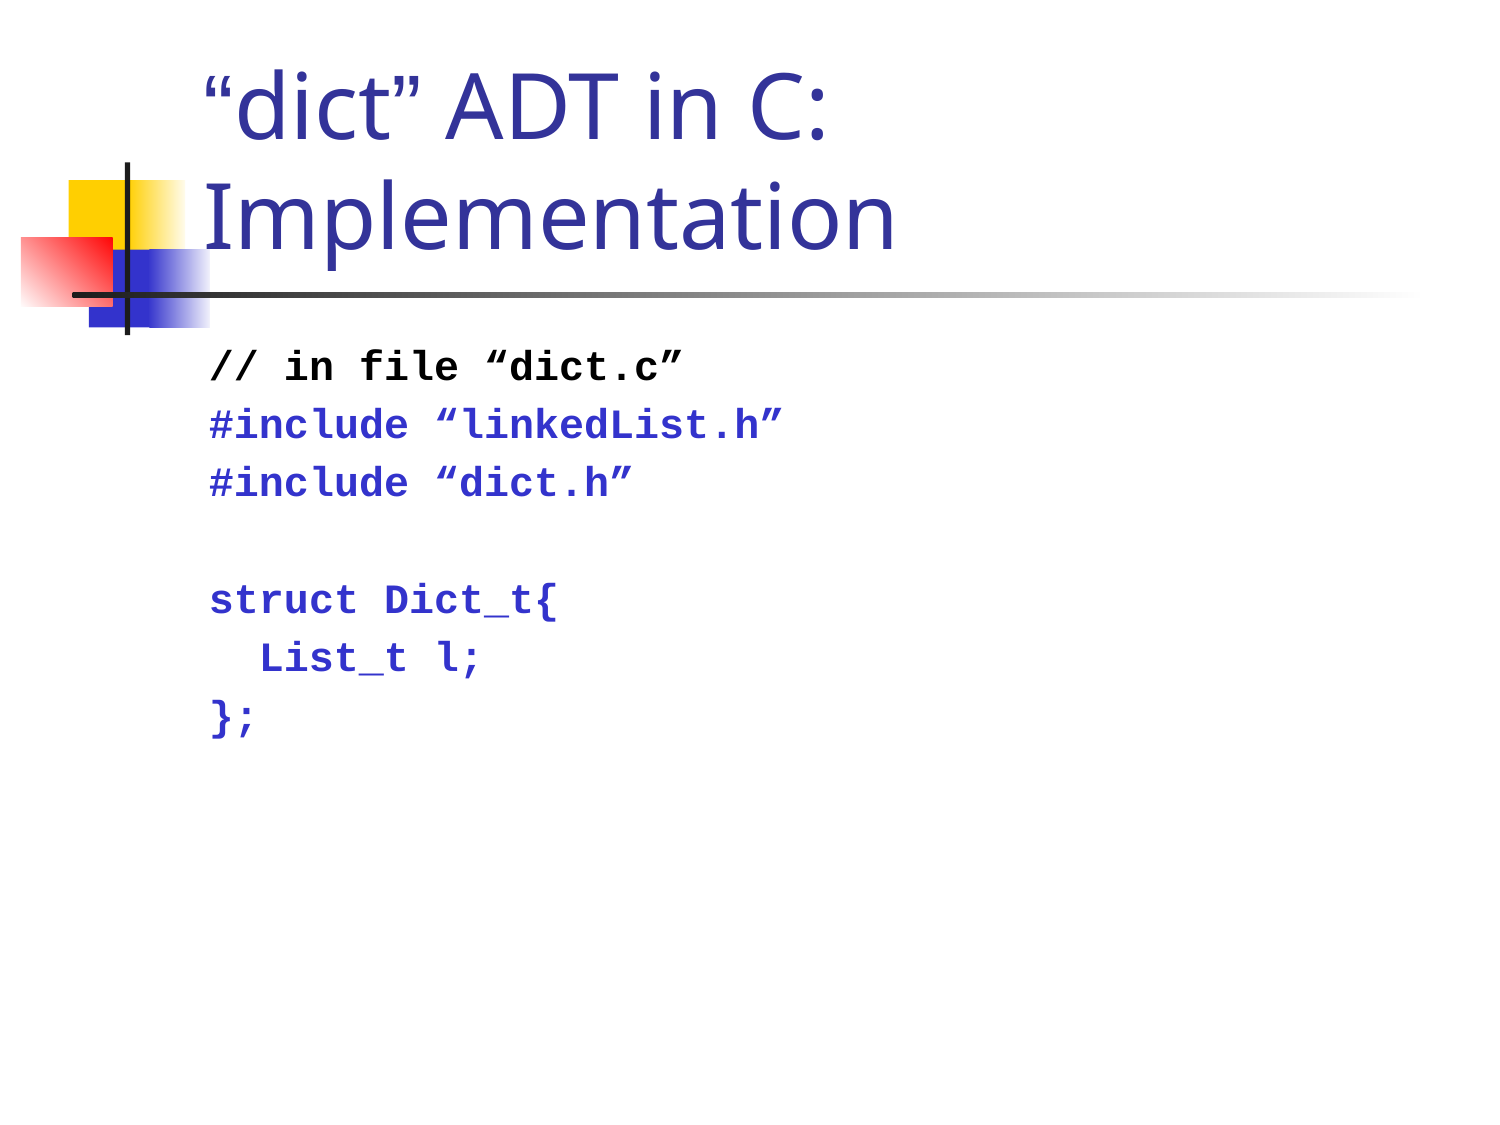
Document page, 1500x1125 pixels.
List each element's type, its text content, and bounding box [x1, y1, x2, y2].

title “dict” ADT in C: Implementation [188, 35, 1468, 275]
list // in file “dict.c” #include “linkedList.h” #include “dict.h” struct Dict_t{ List_t l; }; [193, 331, 1469, 1006]
